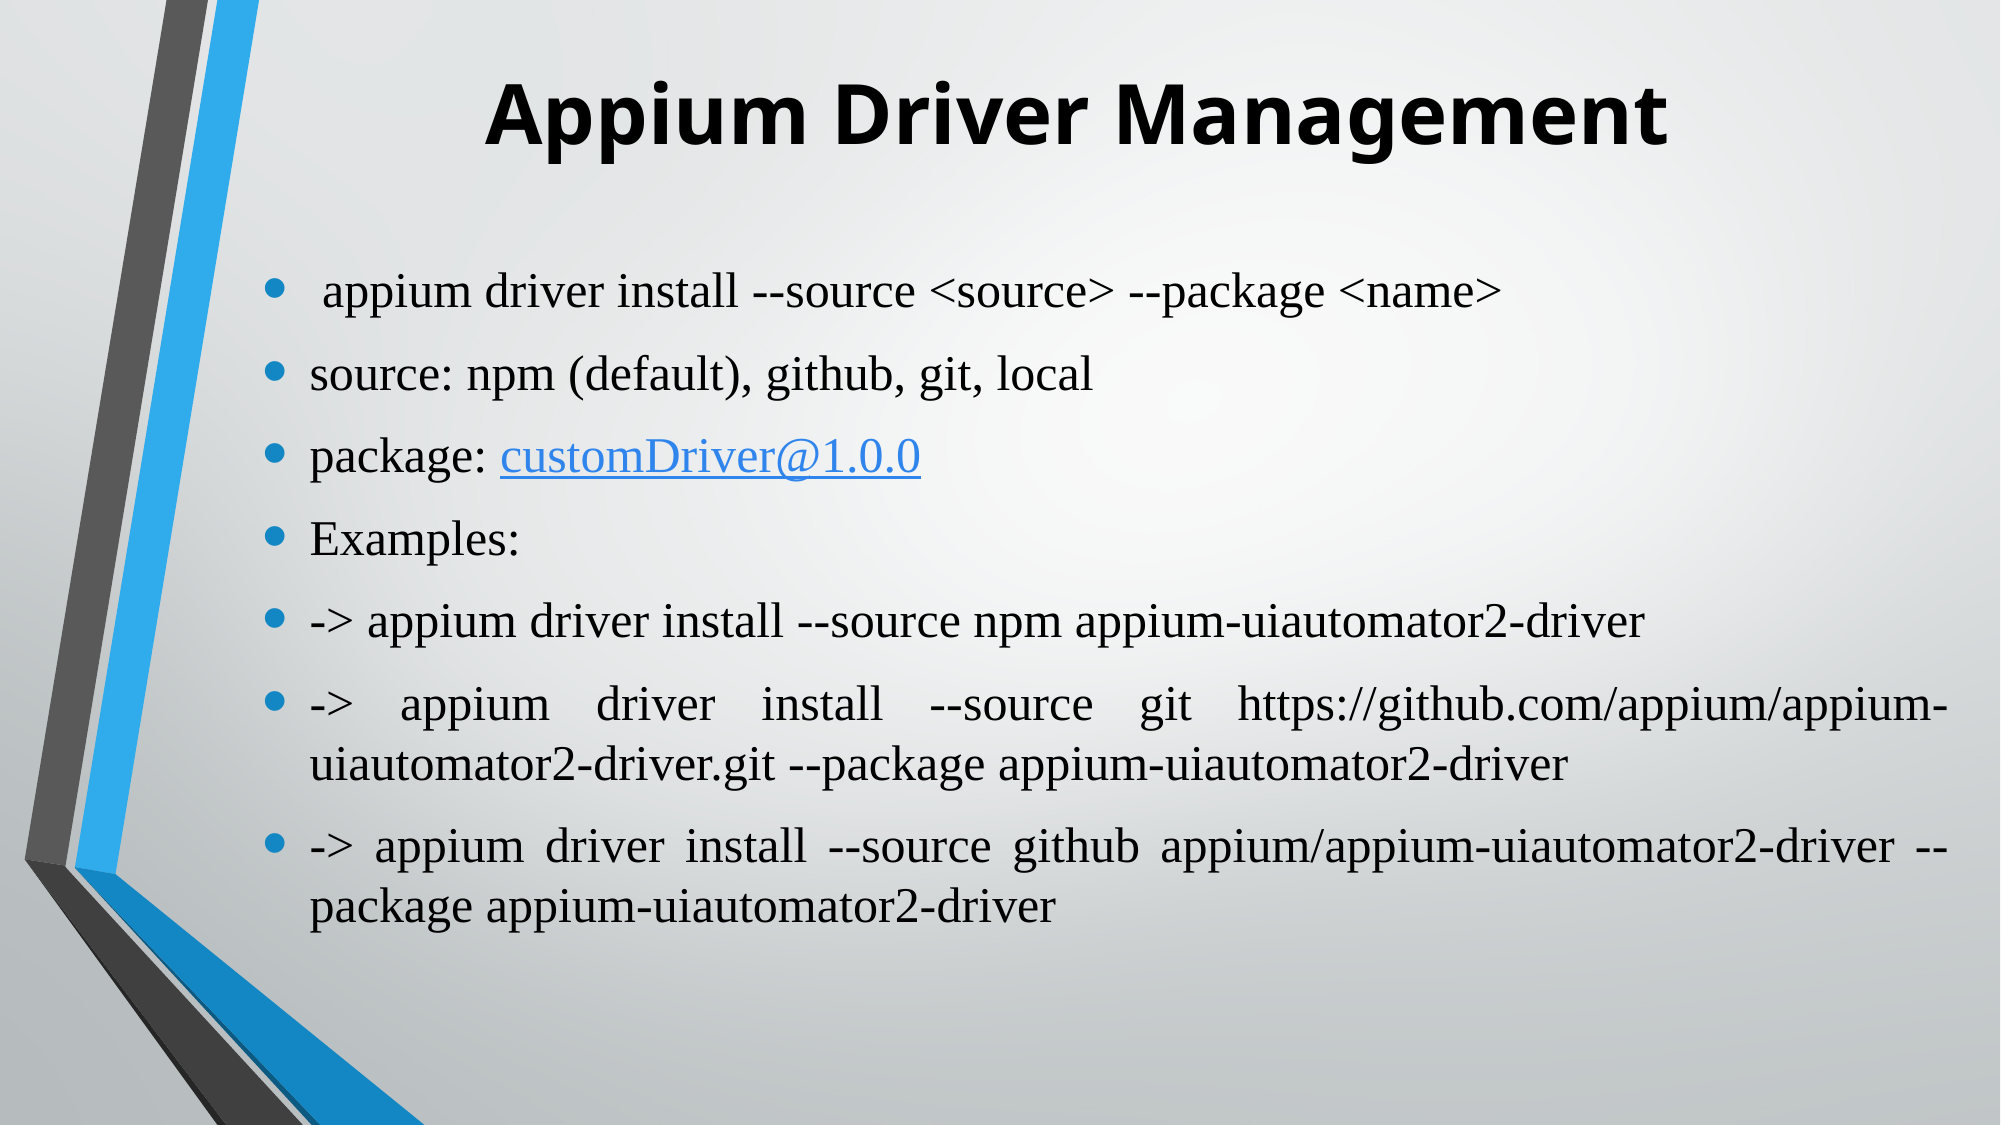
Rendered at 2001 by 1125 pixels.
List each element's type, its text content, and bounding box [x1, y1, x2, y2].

text_box [247, 46, 1892, 184]
list appium driver install --source <source> --package <name> source: npm (default), github, git, local package: customDriver@1.0.0 Examples: -> appium driver install --source npm appium-uiautomator2-driver -> appium driver install --source git https://github.com/appium/appium-uiautomator2-driver.git --package appium-uiautomator2-driver -> appium driver install --source github appium/appium-uiautomator2-driver --package appium-uiautomator2-driver [247, 222, 1965, 968]
title Appium Driver Management [256, 42, 1900, 181]
